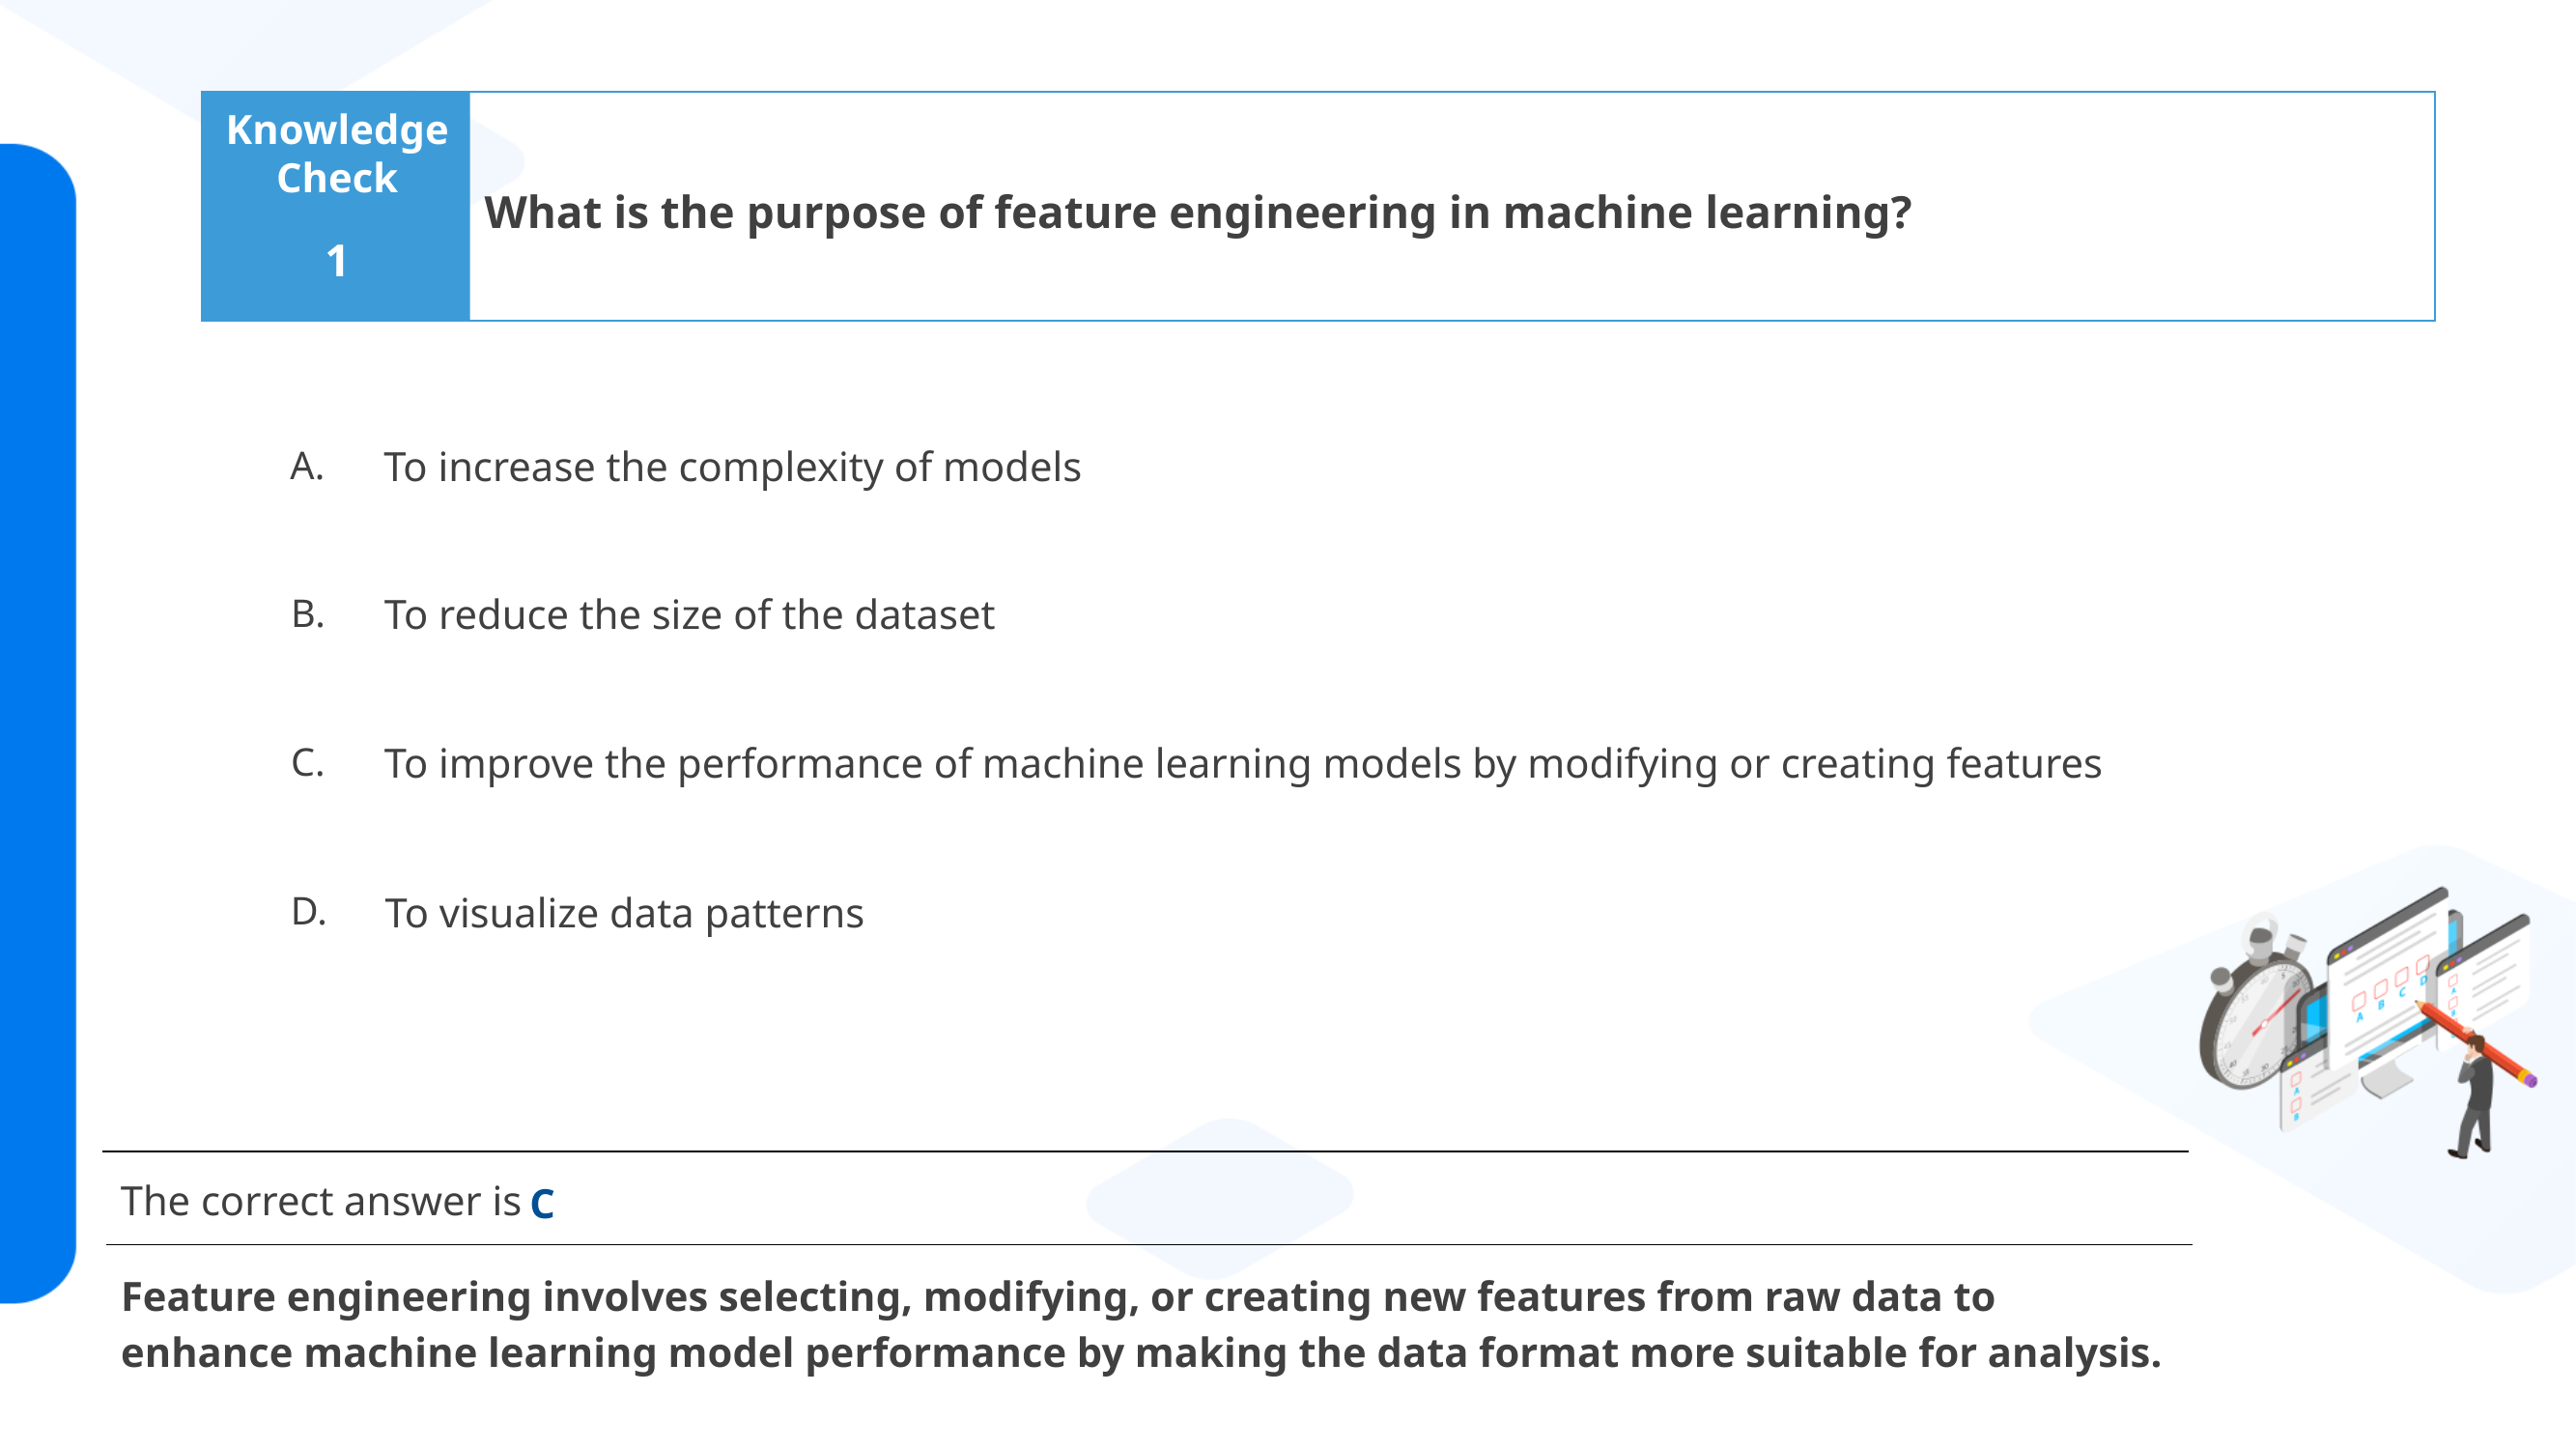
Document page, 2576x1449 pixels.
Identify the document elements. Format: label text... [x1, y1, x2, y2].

text_box To increase the complexity of models [369, 427, 2152, 560]
text_box To reduce the size of the dataset [369, 575, 2153, 708]
list What is the purpose of feature engineering in machine learning? [469, 92, 2436, 322]
picture [0, 0, 2576, 1449]
list C [515, 1152, 1915, 1246]
list To visualize data patterns [370, 873, 2154, 1007]
list Feature engineering involves selecting, modifying, or creating new features from raw data to enhance machine learning model performance by making the data format more suitable for analysis. [105, 1257, 2182, 1417]
list 1 [247, 188, 428, 321]
text_box To improve the performance of machine learning models by modifying or creating features [369, 724, 2153, 857]
